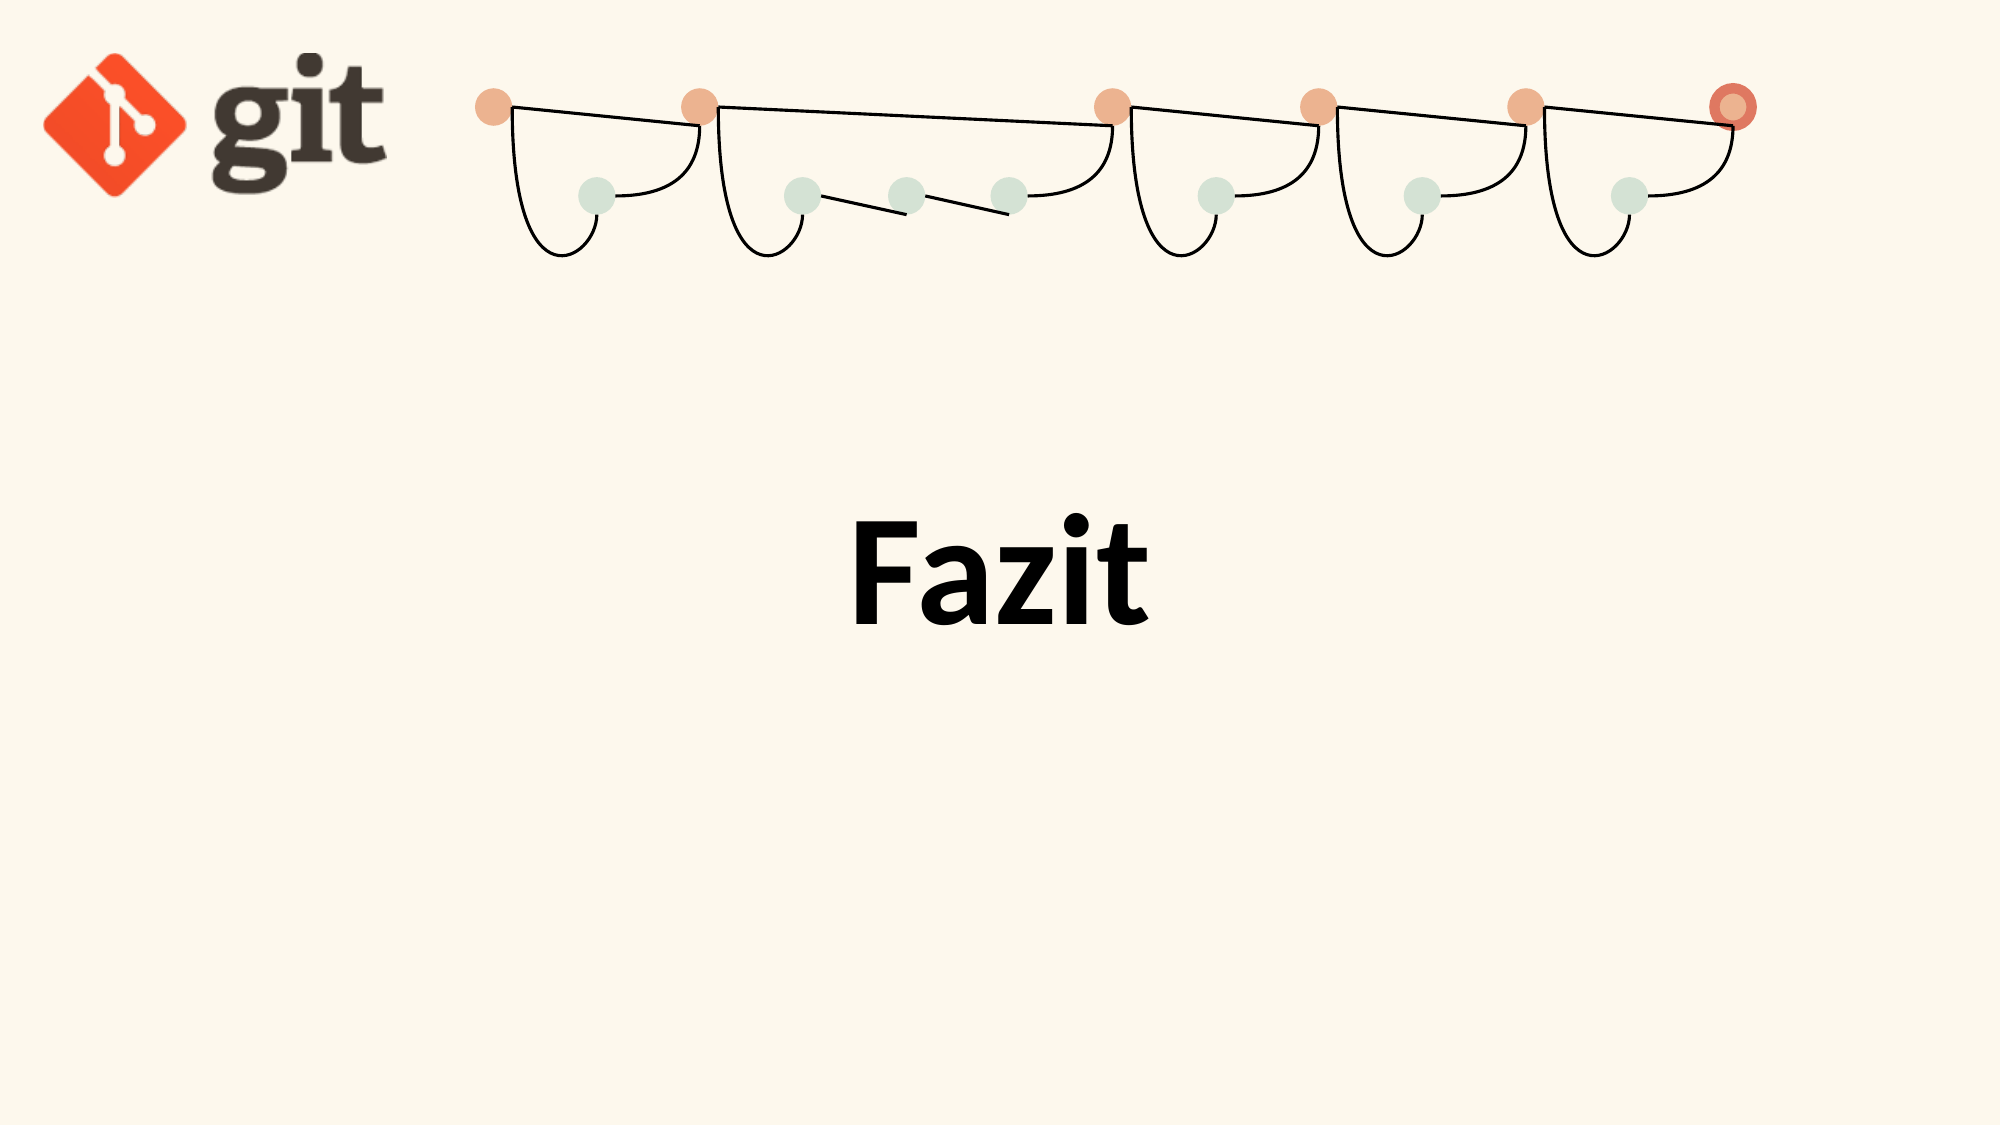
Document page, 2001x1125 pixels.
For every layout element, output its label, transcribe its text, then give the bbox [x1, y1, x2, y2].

text_box [1506, 87, 1546, 127]
text_box [1713, 87, 1753, 127]
text_box [1402, 176, 1442, 216]
text_box [886, 176, 927, 216]
text_box [473, 87, 514, 127]
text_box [1648, 107, 1715, 196]
text_box [989, 176, 1029, 216]
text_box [1131, 107, 1198, 196]
picture [43, 53, 387, 198]
text_box [1196, 176, 1236, 216]
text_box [1234, 107, 1301, 196]
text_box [512, 107, 579, 196]
text_box [1093, 87, 1133, 127]
text_box Fazit [144, 458, 1855, 664]
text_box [615, 107, 682, 196]
text_box [1299, 87, 1339, 127]
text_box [1544, 107, 1611, 196]
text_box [718, 107, 784, 196]
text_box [1337, 107, 1404, 196]
text_box [577, 176, 617, 216]
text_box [1027, 107, 1094, 196]
text_box [782, 176, 823, 216]
text_box [1609, 176, 1649, 216]
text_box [1440, 107, 1508, 196]
text_box [680, 87, 720, 127]
